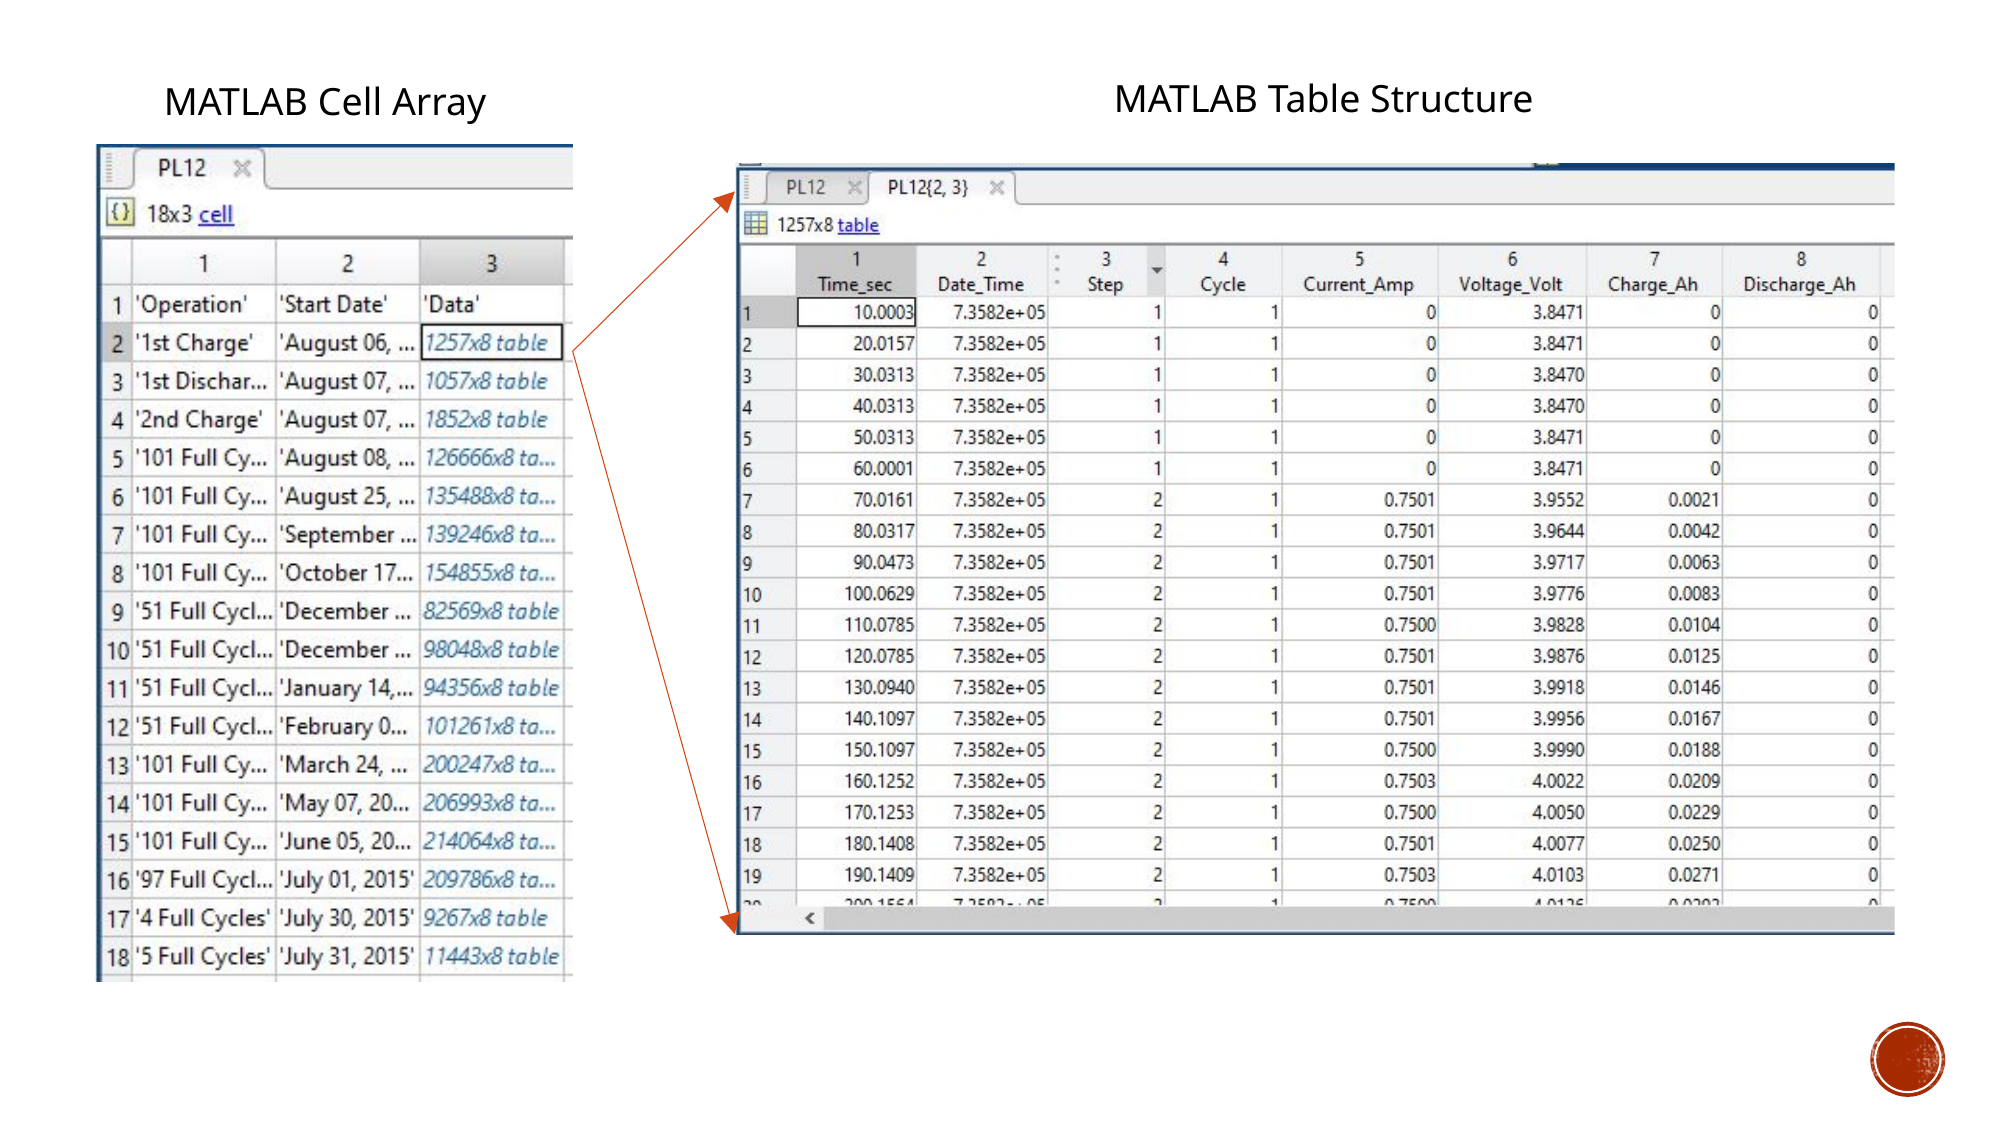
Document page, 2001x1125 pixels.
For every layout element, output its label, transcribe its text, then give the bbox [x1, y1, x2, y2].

picture [735, 163, 1895, 935]
picture [95, 144, 573, 982]
text_box MATLAB Table Structure [1099, 67, 1606, 127]
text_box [575, 354, 734, 932]
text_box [575, 193, 733, 348]
text_box MATLAB Cell Array [149, 70, 582, 130]
